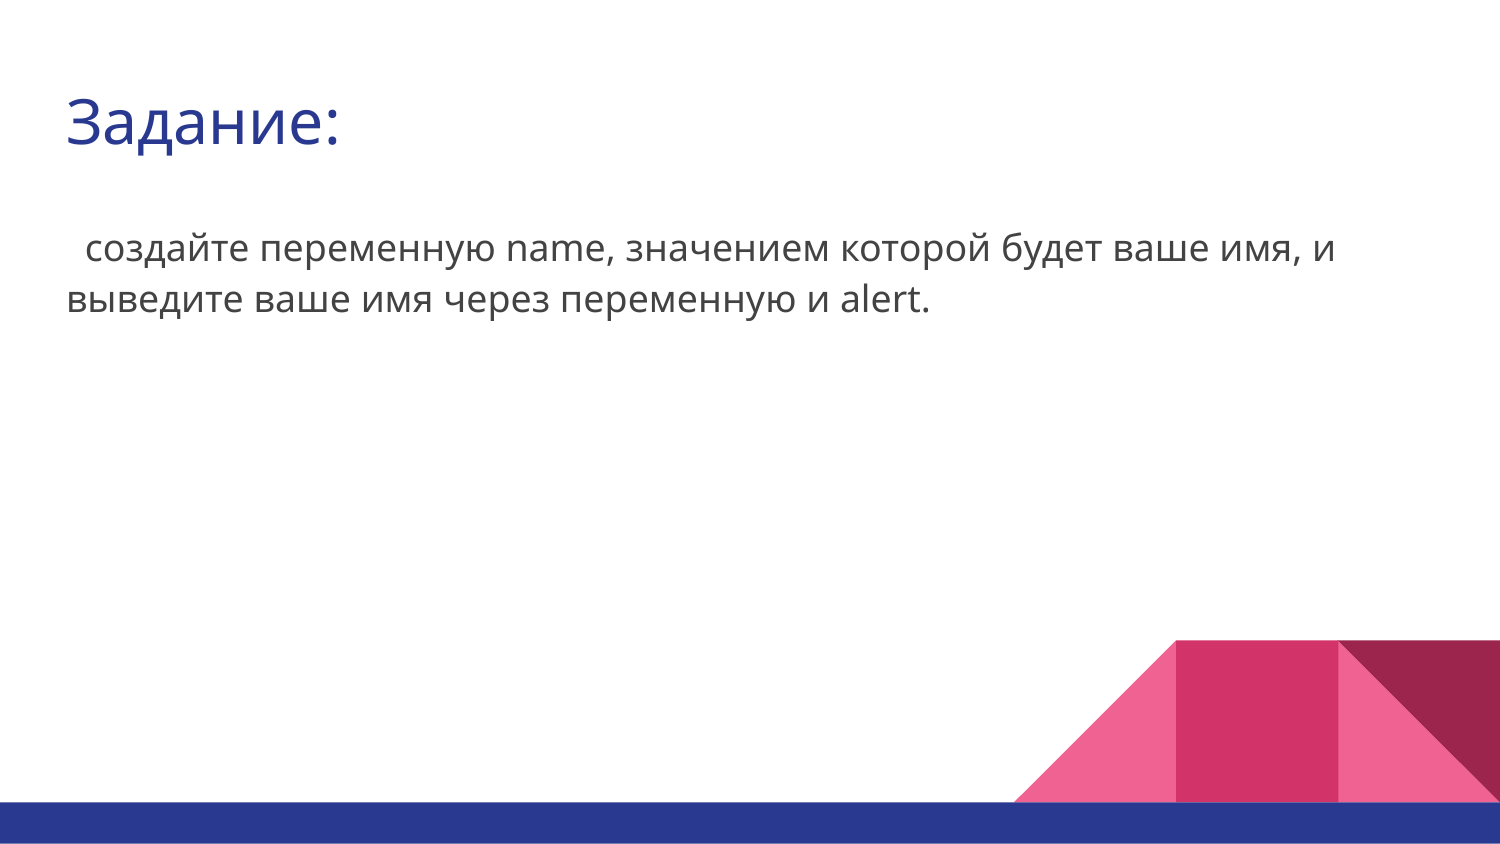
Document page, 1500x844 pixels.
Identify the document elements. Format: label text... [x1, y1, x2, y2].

title Задание: [51, 67, 1449, 167]
list создайте переменную name, значением которой будет ваше имя, и выведите ваше имя через переменную и alert. [51, 201, 1449, 750]
